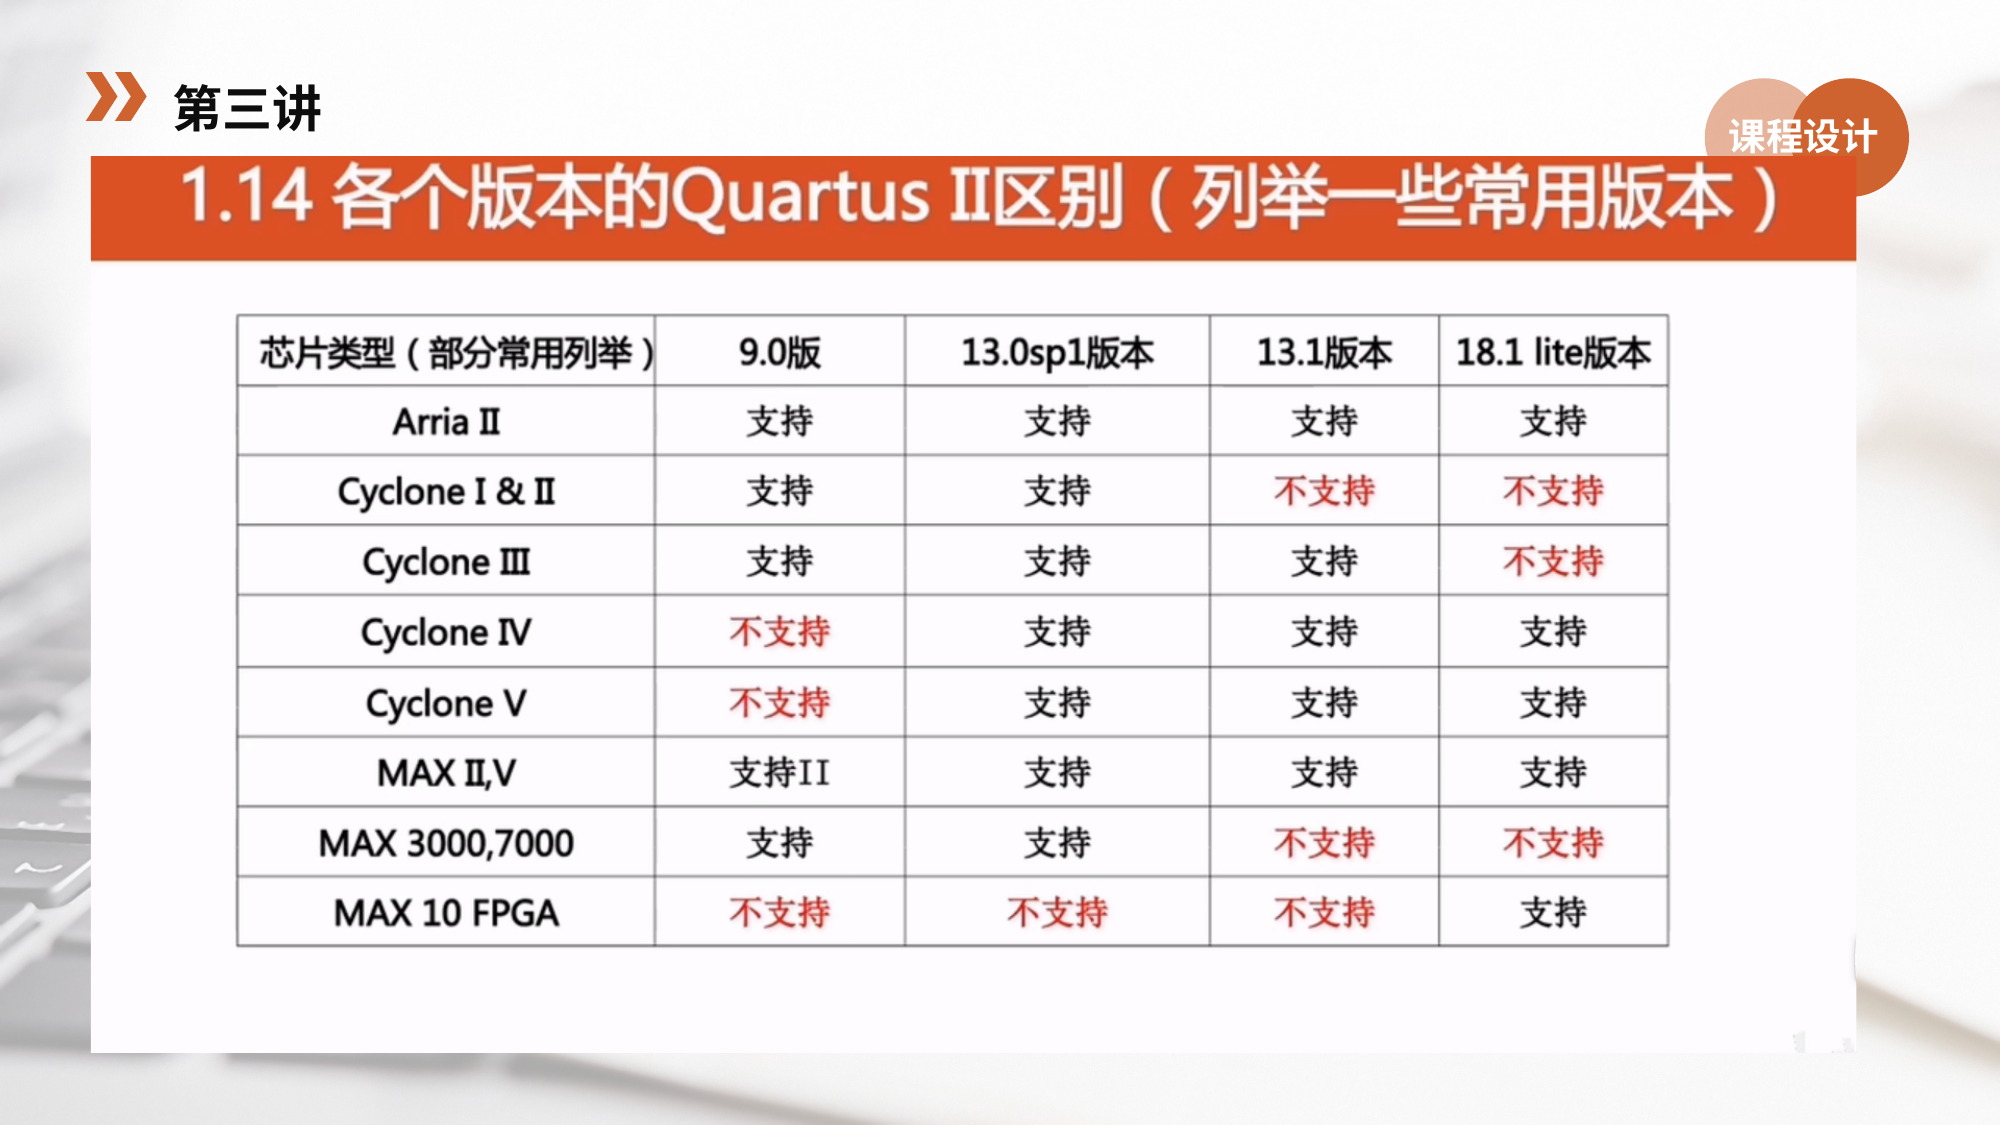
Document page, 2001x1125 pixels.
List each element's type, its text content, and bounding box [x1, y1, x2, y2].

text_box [85, 71, 147, 122]
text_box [1704, 77, 1910, 198]
text_box 第三讲 [157, 40, 825, 146]
picture [90, 156, 1857, 1054]
